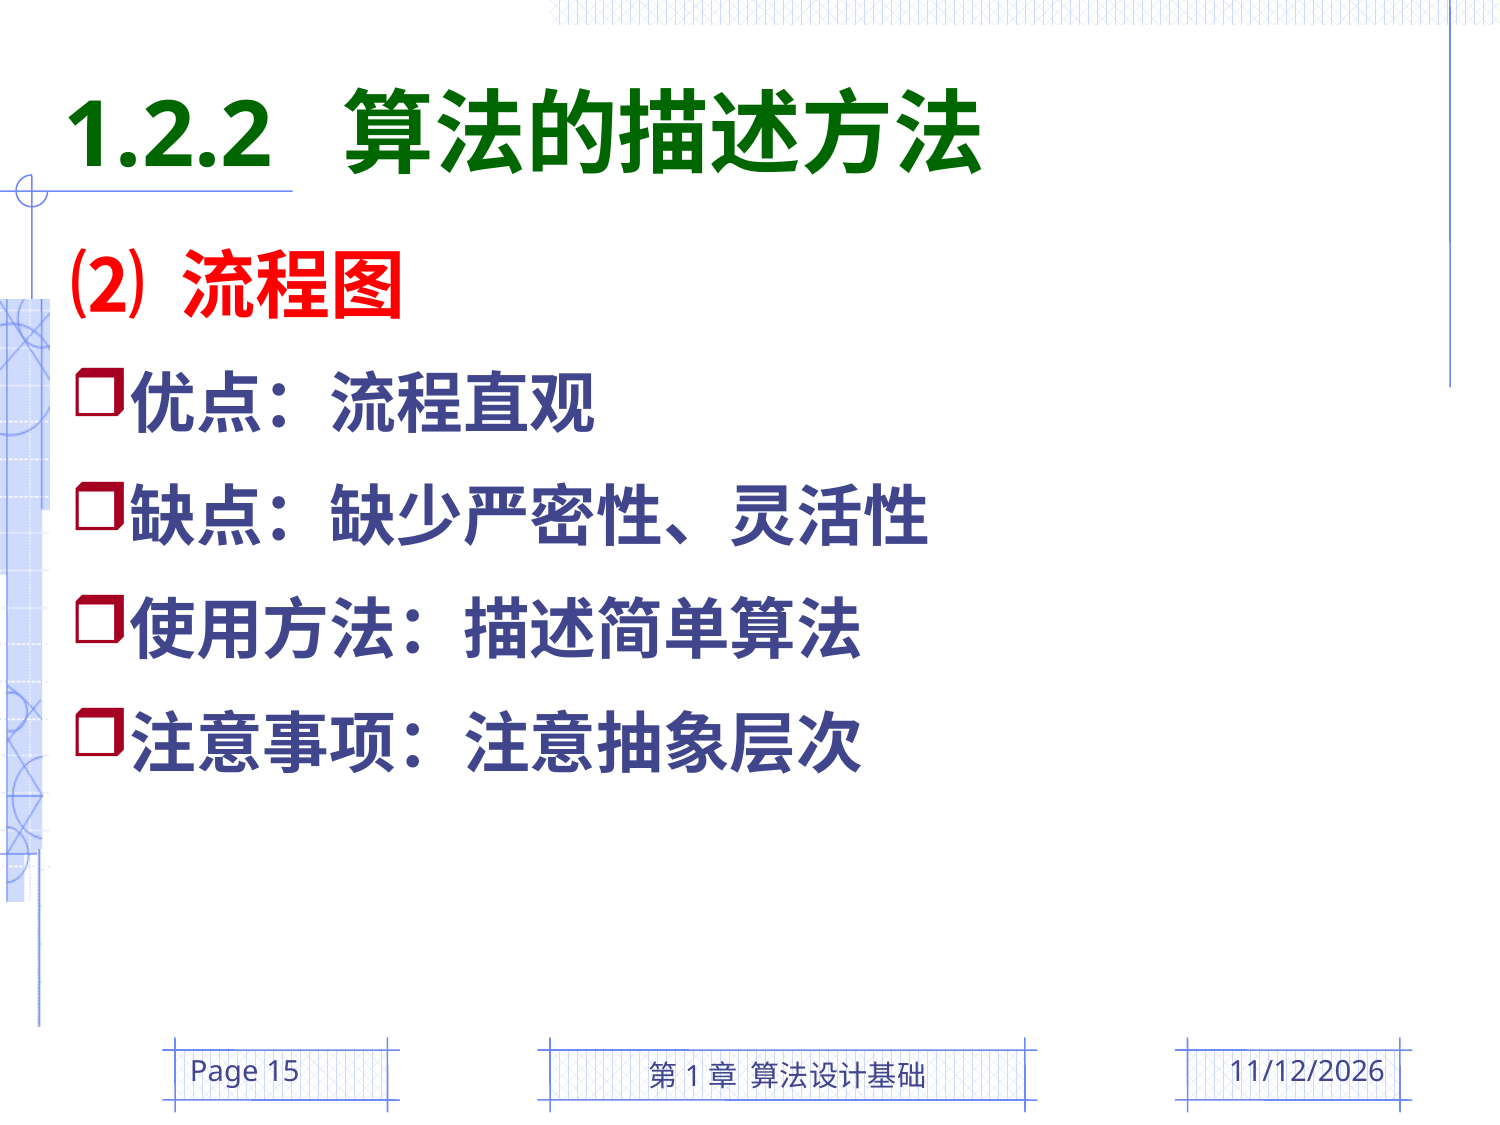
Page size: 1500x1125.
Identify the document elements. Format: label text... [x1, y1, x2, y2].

picture [0, 299, 50, 1027]
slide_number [1087, 1024, 1401, 1101]
footer 第1章 算法设计基础 [549, 1024, 1026, 1101]
text_box ⑵ 流程图 优点：流程直观 缺点：缺少严密性、灵活性 使用方法：描述简单算法 注意事项：注意抽象层次 [55, 230, 1258, 902]
text_box 1.2.2 算法的描述方法 [48, 67, 1116, 193]
slide_number Page 15 [174, 1024, 488, 1101]
